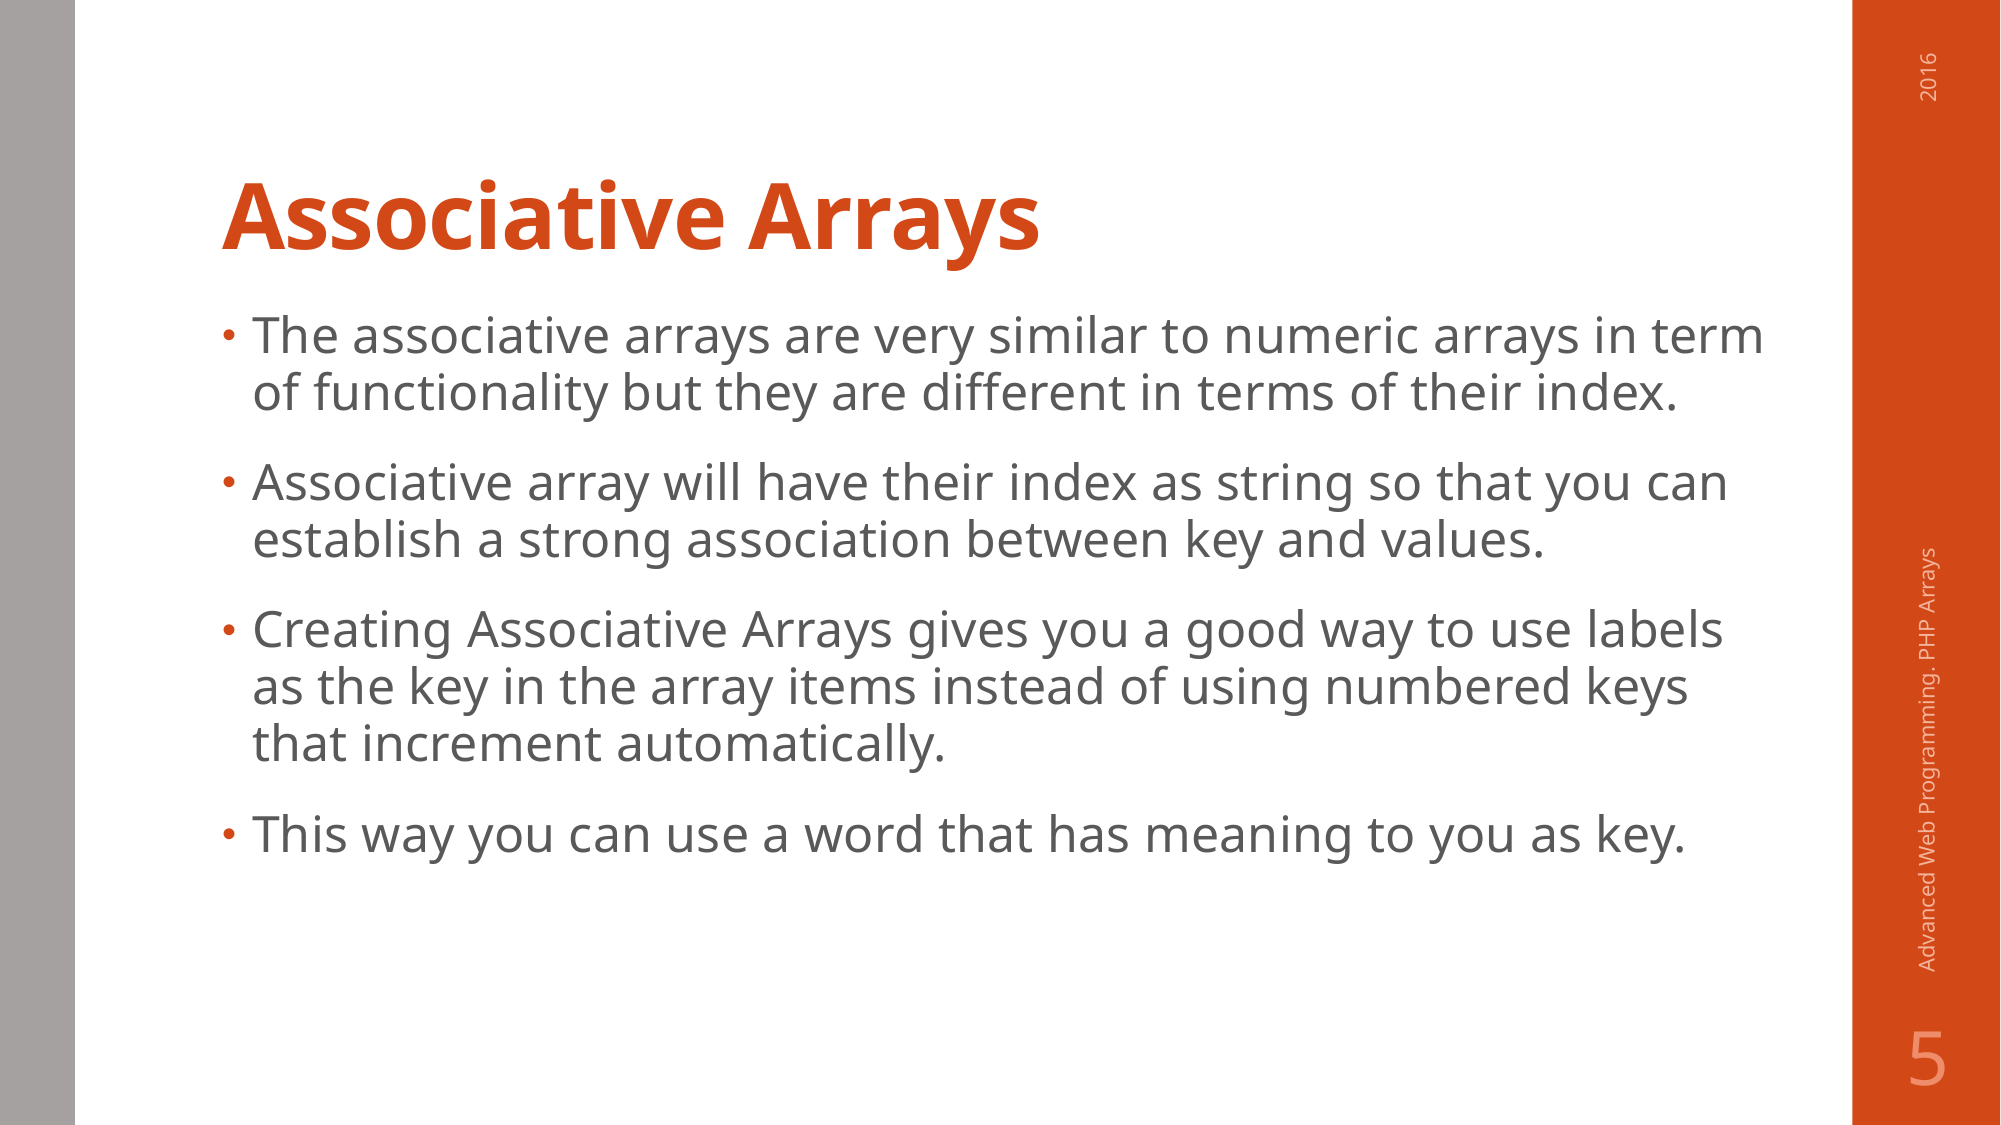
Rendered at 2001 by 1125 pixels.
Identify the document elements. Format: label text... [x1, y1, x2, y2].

footer Advanced Web Programming. PHP Arrays [1897, 400, 1958, 988]
slide_number 2016 [1897, 37, 1958, 351]
slide_number 5 [1852, 1012, 2000, 1110]
list The associative arrays are very similar to numeric arrays in term of functionality but they are different in terms of their index. Associative array will have their index as string so that you can establish a strong association between key and values. Creating Associative Arrays gives you a good way to use labels as the key in the array items instead of using numbered keys that increment automatically. This way you can use a word that has meaning to you as key. [206, 299, 1797, 1014]
title Associative Arrays [206, 48, 1797, 278]
